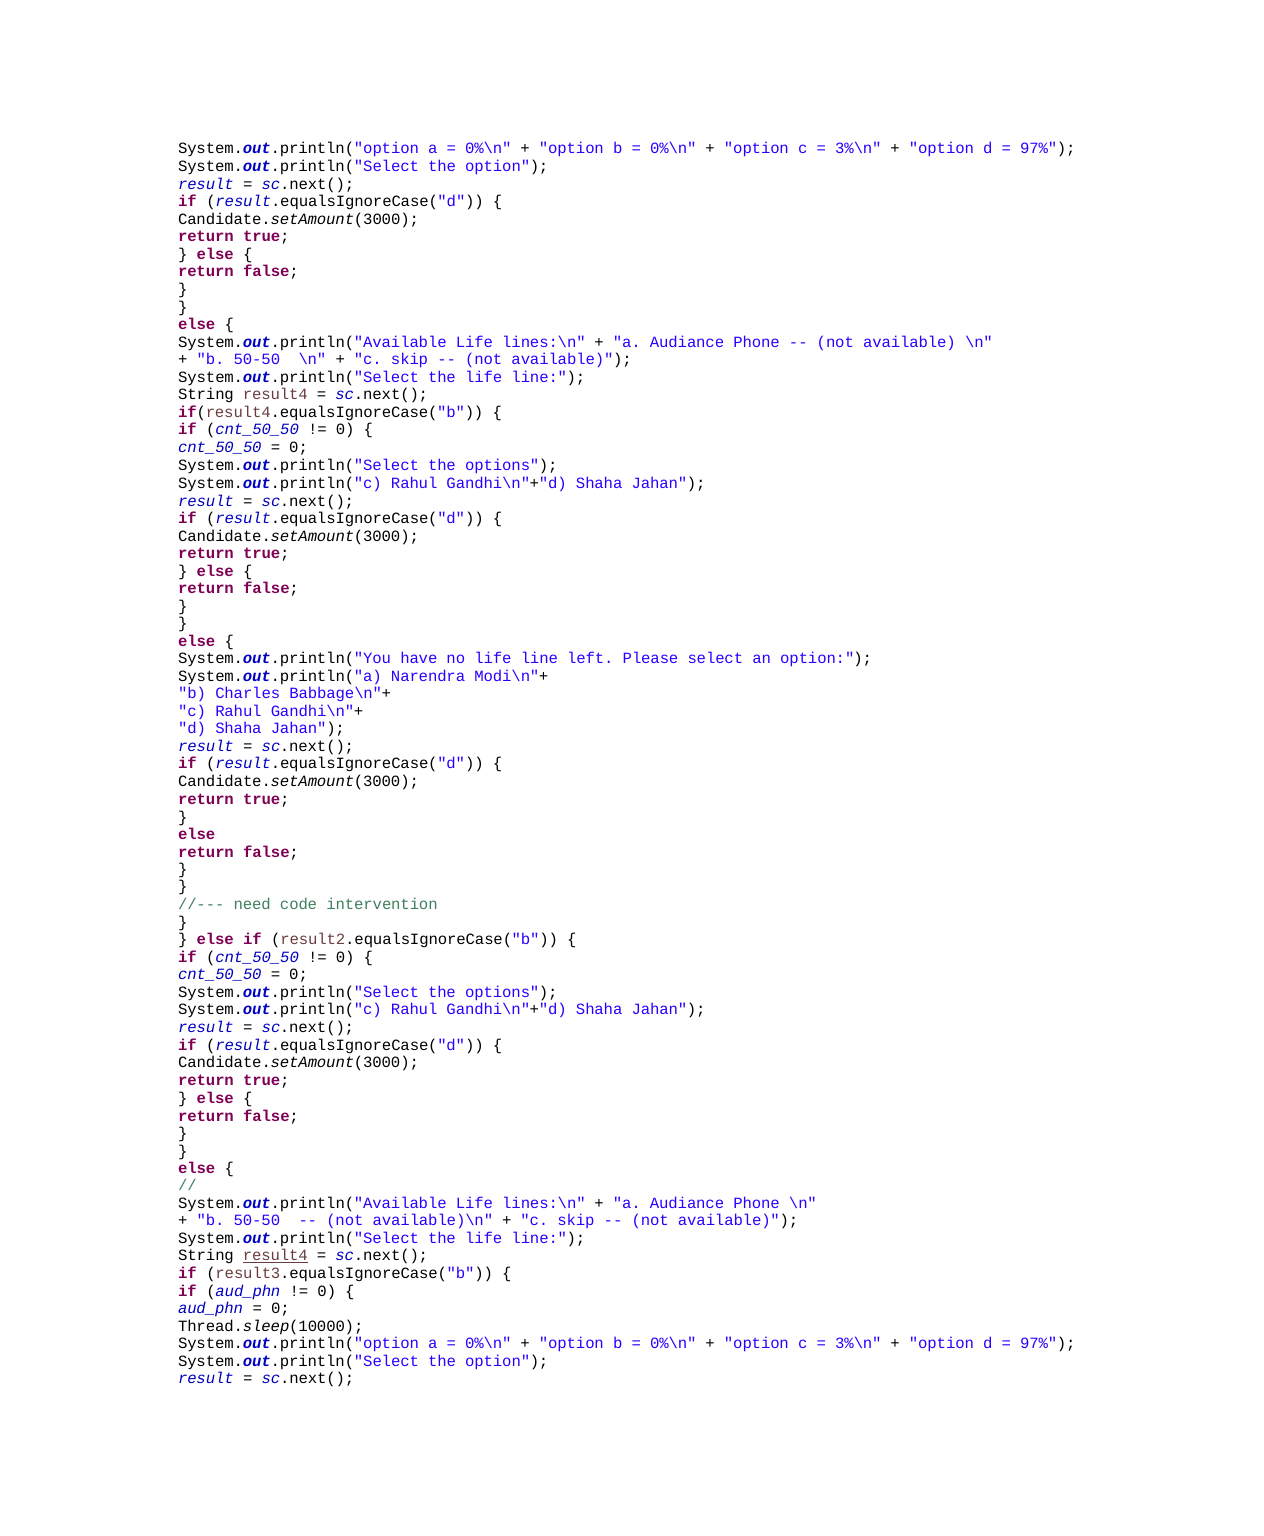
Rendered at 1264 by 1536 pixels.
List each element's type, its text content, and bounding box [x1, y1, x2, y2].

text_box // [178, 1175, 221, 1193]
text_box else { [178, 315, 258, 332]
text_box } [178, 912, 211, 930]
text_box } [178, 877, 211, 894]
text_box } else if (result2.equalsIgnoreCase("b")) { [178, 930, 602, 947]
text_box } [178, 859, 211, 877]
text_box else { [178, 1158, 258, 1177]
text_box } } [178, 280, 211, 315]
text_box System.out.println("Available Life lines:\n" + "a. Audiance Phone \n" + "b. 50-50 -- (not available)\n" + "c. skip -- (not available)"); System.out.println("Select the life line:"); String result4 = sc.next(); [178, 1193, 844, 1264]
text_box //--- need code intervention [178, 894, 462, 913]
text_box System.out.println("You have no life line left. Please select an option:"); System.out.println("a) Narendra Modi\n"+ "b) Charles Babbage\n"+ "c) Rahul Gandhi\n"+ "d) Shaha Jahan"); result = sc.next(); if (result.equalsIgnoreCase("d")) { Candidate.setAmount(3000); return true; } else return false; [178, 648, 900, 861]
text_box System.out.println("Available Life lines:\n" + "a. Audiance Phone -- (not available) \n" + "b. 50-50 \n" + "c. skip -- (not available)"); System.out.println("Select the life line:"); String result4 = sc.next(); if(result4.equalsIgnoreCase("b")) { if (cnt_50_50 != 0) { cnt_50_50 = 0; System.out.println("Select the options"); System.out.println("c) Rahul Gandhi\n"+"d) Shaha Jahan"); result = sc.next(); if (result.equalsIgnoreCase("d")) { Candidate.setAmount(3000); return true; } else { return false; } [178, 332, 1021, 615]
text_box if (result3.equalsIgnoreCase("b")) { if (aud_phn != 0) { aud_phn = 0; Thread.sleep(10000); System.out.println("option a = 0%\n" + "option b = 0%\n" + "option c = 3%\n" + "option d = 97%"); System.out.println("Select the option"); result = sc.next(); [178, 1264, 1105, 1387]
text_box } [178, 613, 211, 631]
text_box if (cnt_50_50 != 0) { cnt_50_50 = 0; System.out.println("Select the options"); System.out.println("c) Rahul Gandhi\n"+"d) Shaha Jahan"); result = sc.next(); if (result.equalsIgnoreCase("d")) { Candidate.setAmount(3000); return true; } else { return false; } } [178, 947, 732, 1160]
text_box else { [178, 631, 258, 648]
text_box System.out.println("option a = 0%\n" + "option b = 0%\n" + "option c = 3%\n" + "option d = 97%"); System.out.println("Select the option"); result = sc.next(); if (result.equalsIgnoreCase("d")) { Candidate.setAmount(3000); return true; } else { return false; [178, 139, 1105, 280]
